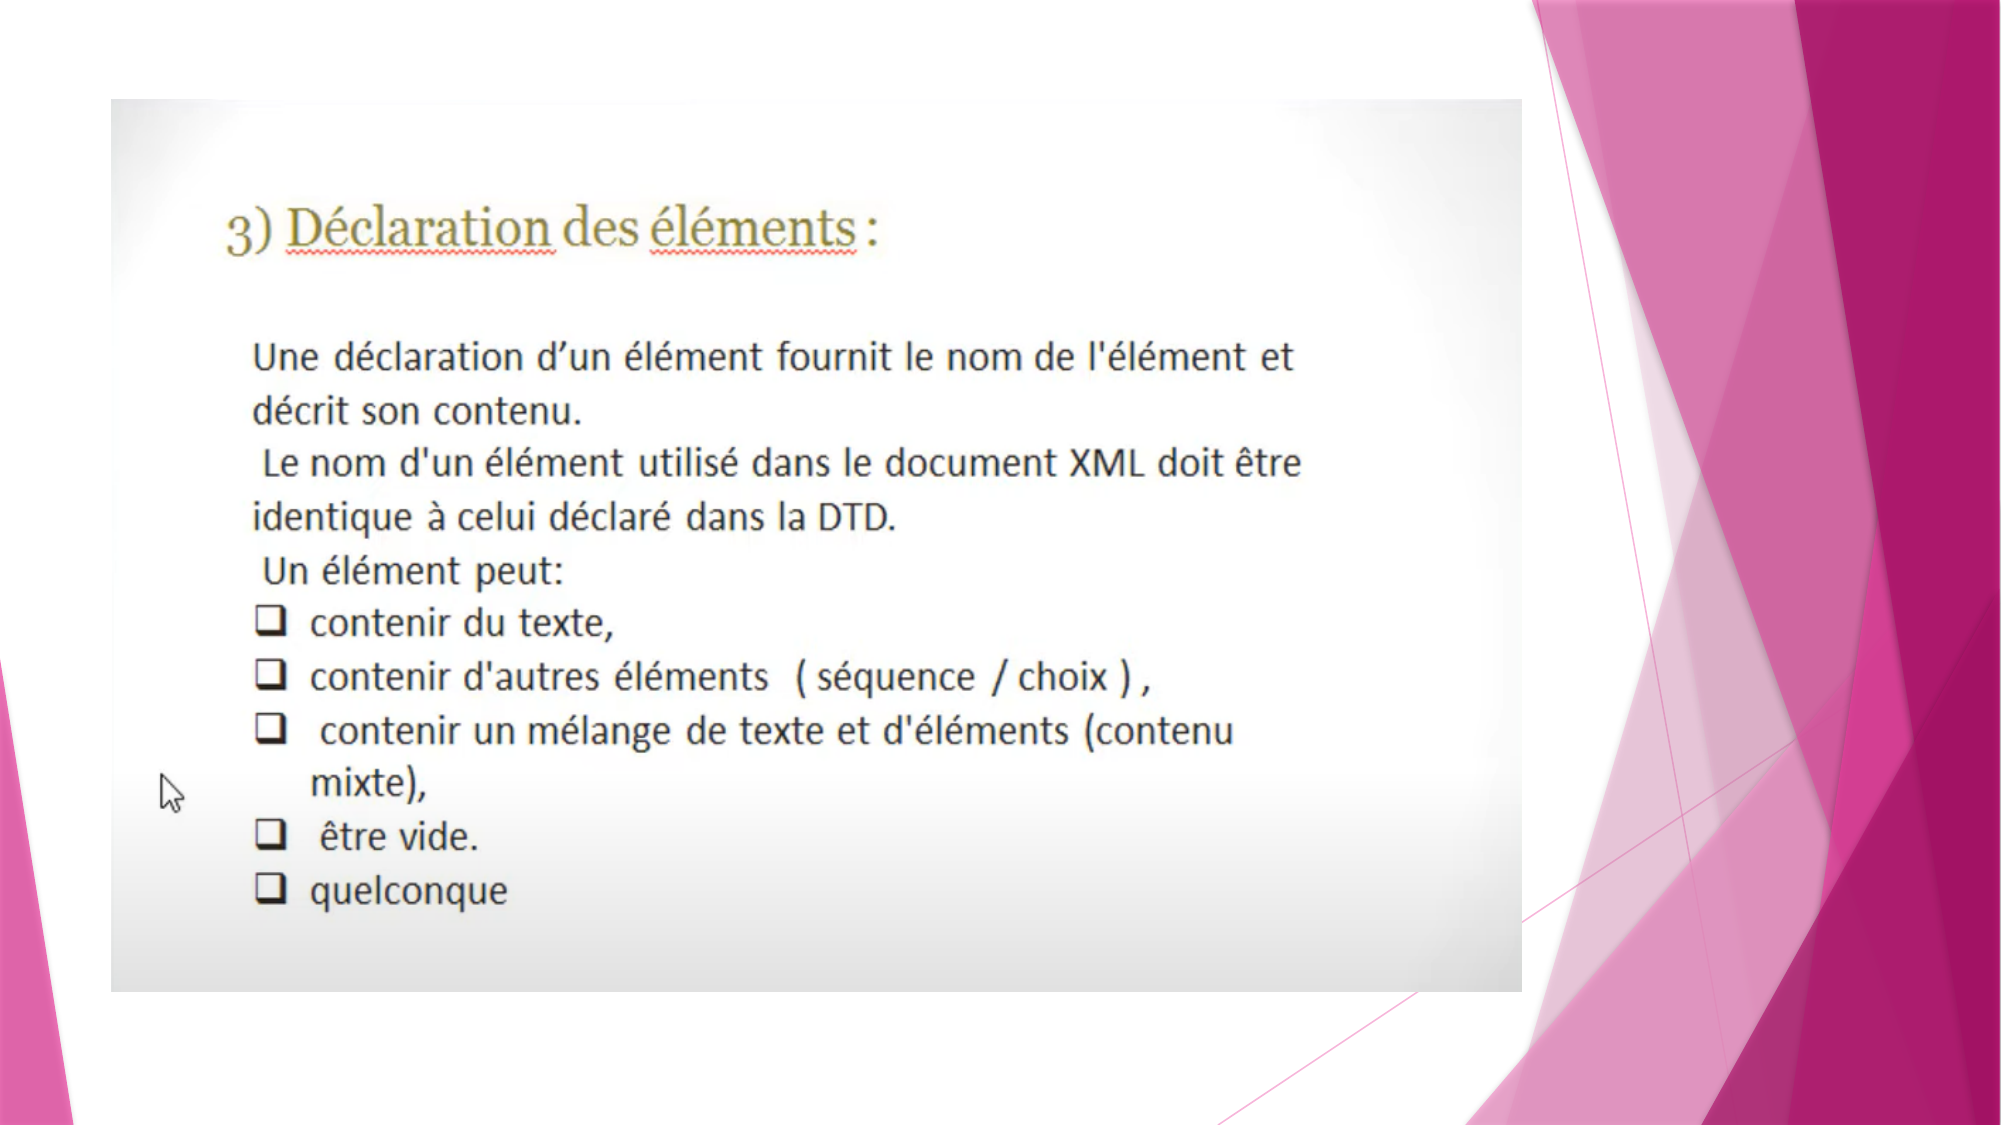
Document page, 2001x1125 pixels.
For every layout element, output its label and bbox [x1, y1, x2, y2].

list [110, 99, 1522, 992]
